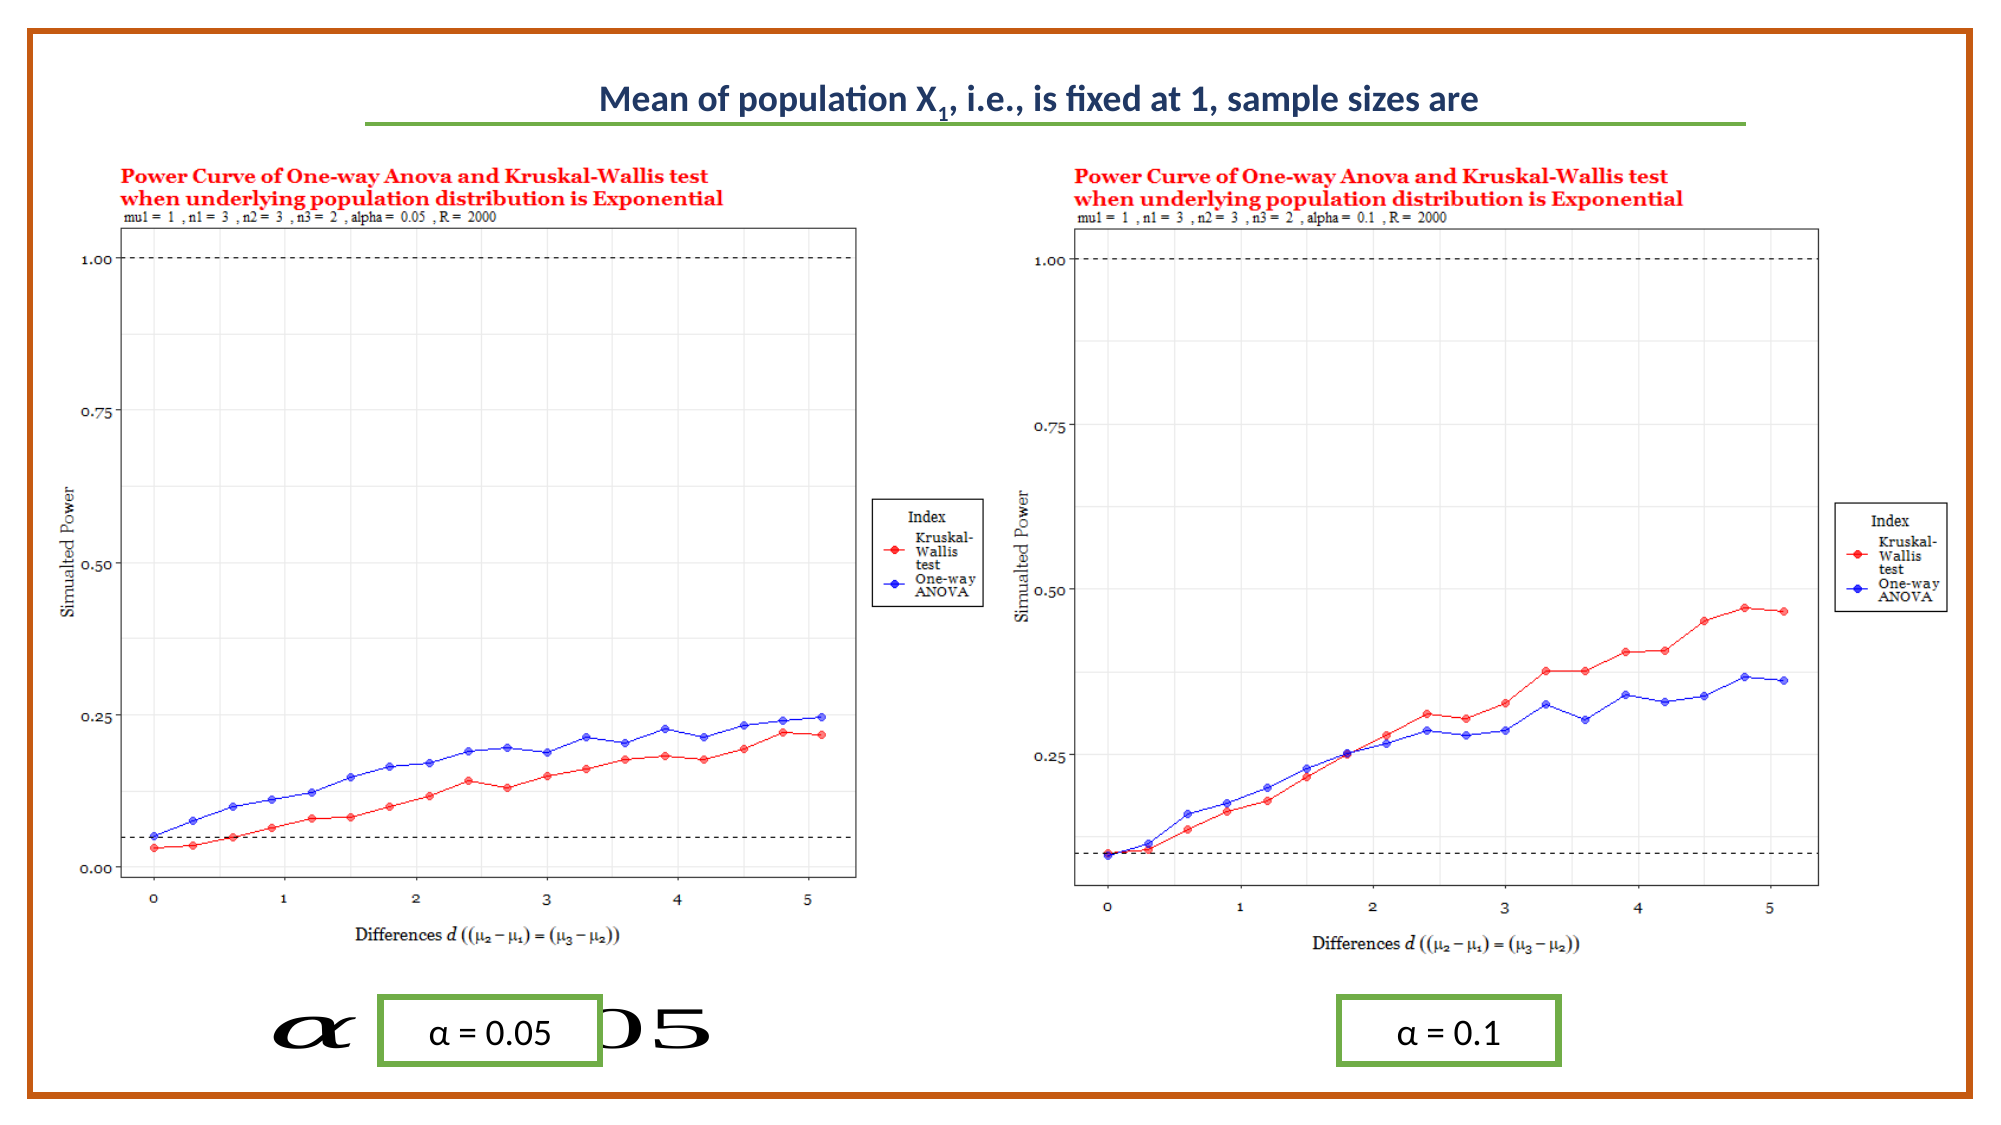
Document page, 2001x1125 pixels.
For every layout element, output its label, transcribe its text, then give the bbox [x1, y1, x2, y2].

picture [50, 163, 992, 957]
text_box α = 0.1 [1338, 996, 1560, 1065]
text_box α = 0.05 [380, 996, 601, 1065]
picture [1004, 163, 1956, 966]
text_box whe [29, 30, 1970, 1097]
